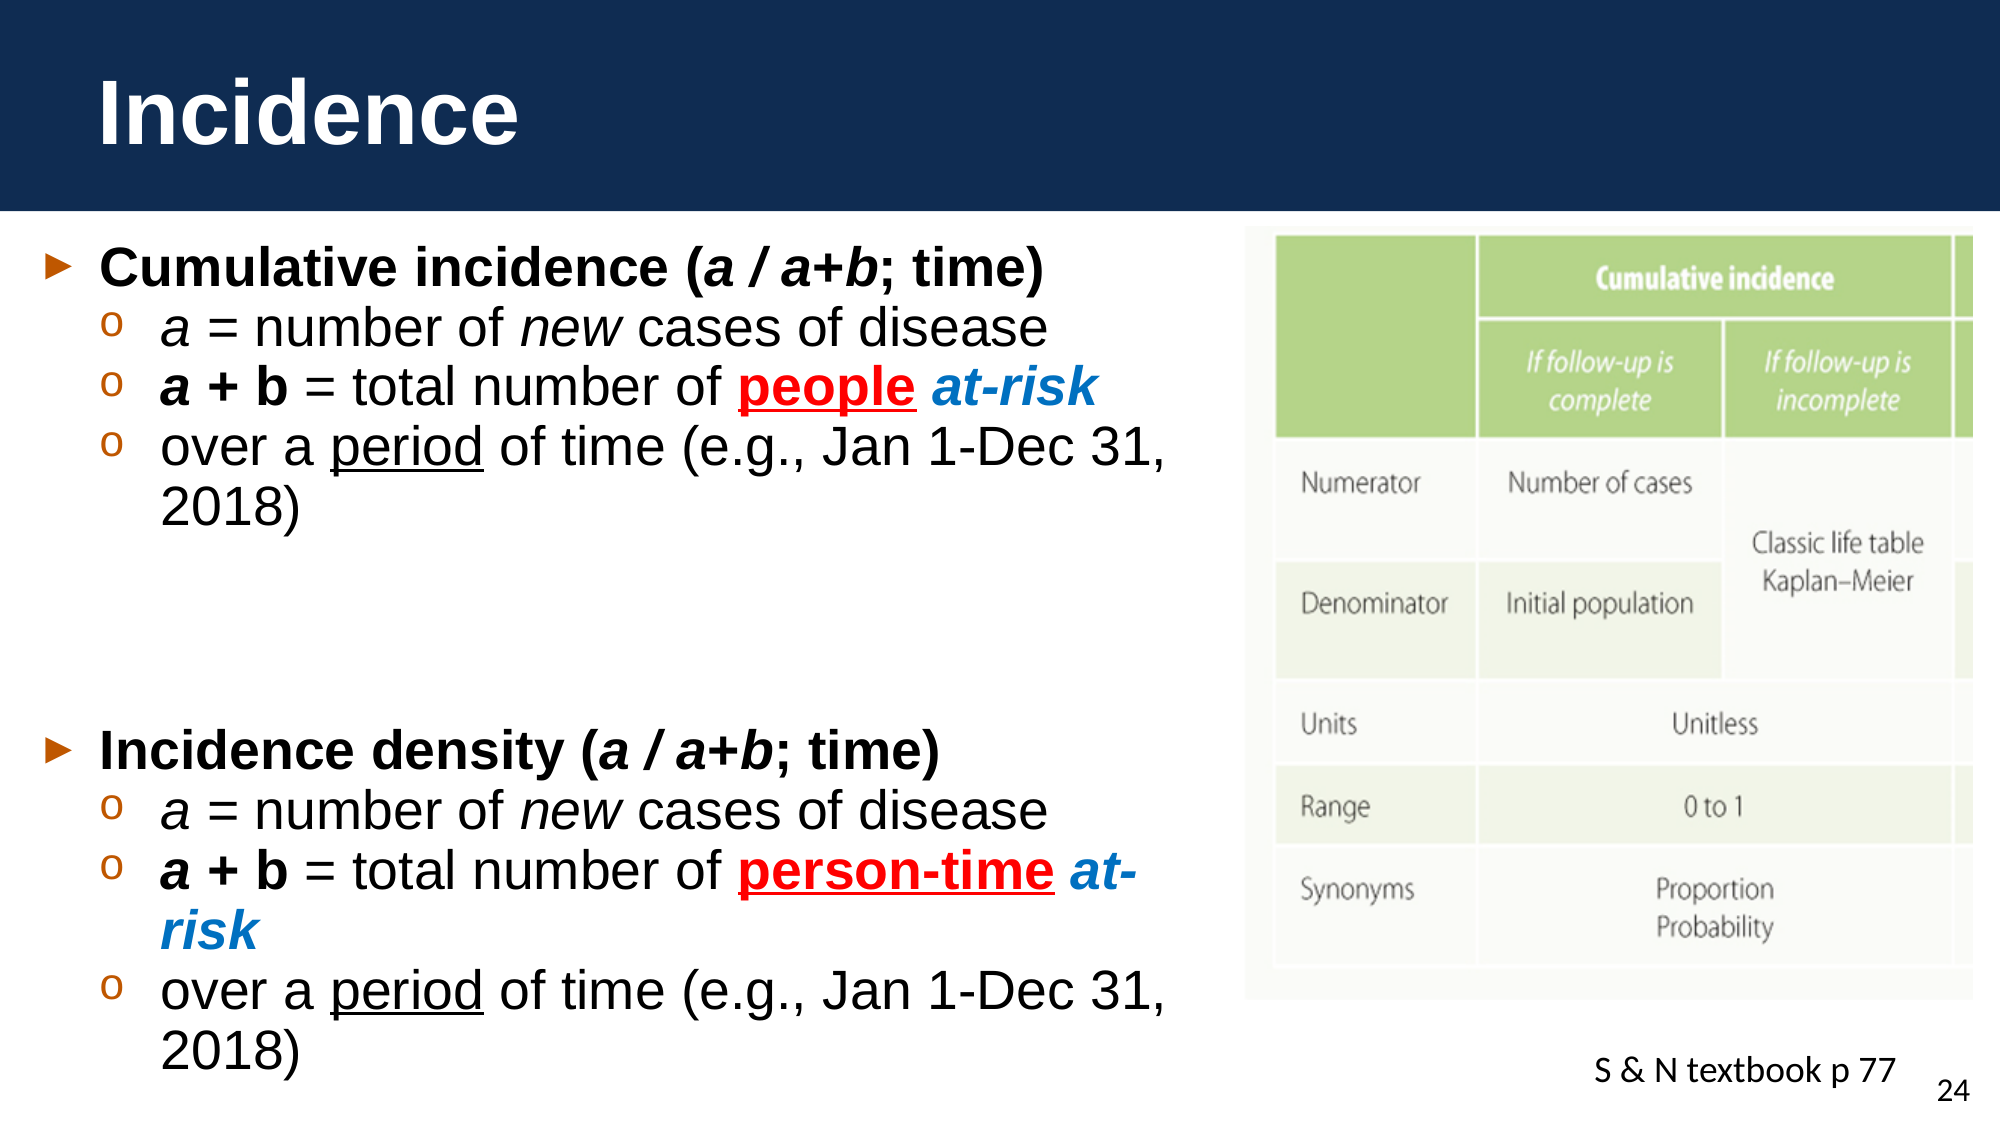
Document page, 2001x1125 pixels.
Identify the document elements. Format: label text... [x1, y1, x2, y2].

picture [1241, 225, 1973, 1001]
text_box S & N textbook p 77 [1579, 1037, 1921, 1098]
title Incidence [82, 45, 1763, 171]
